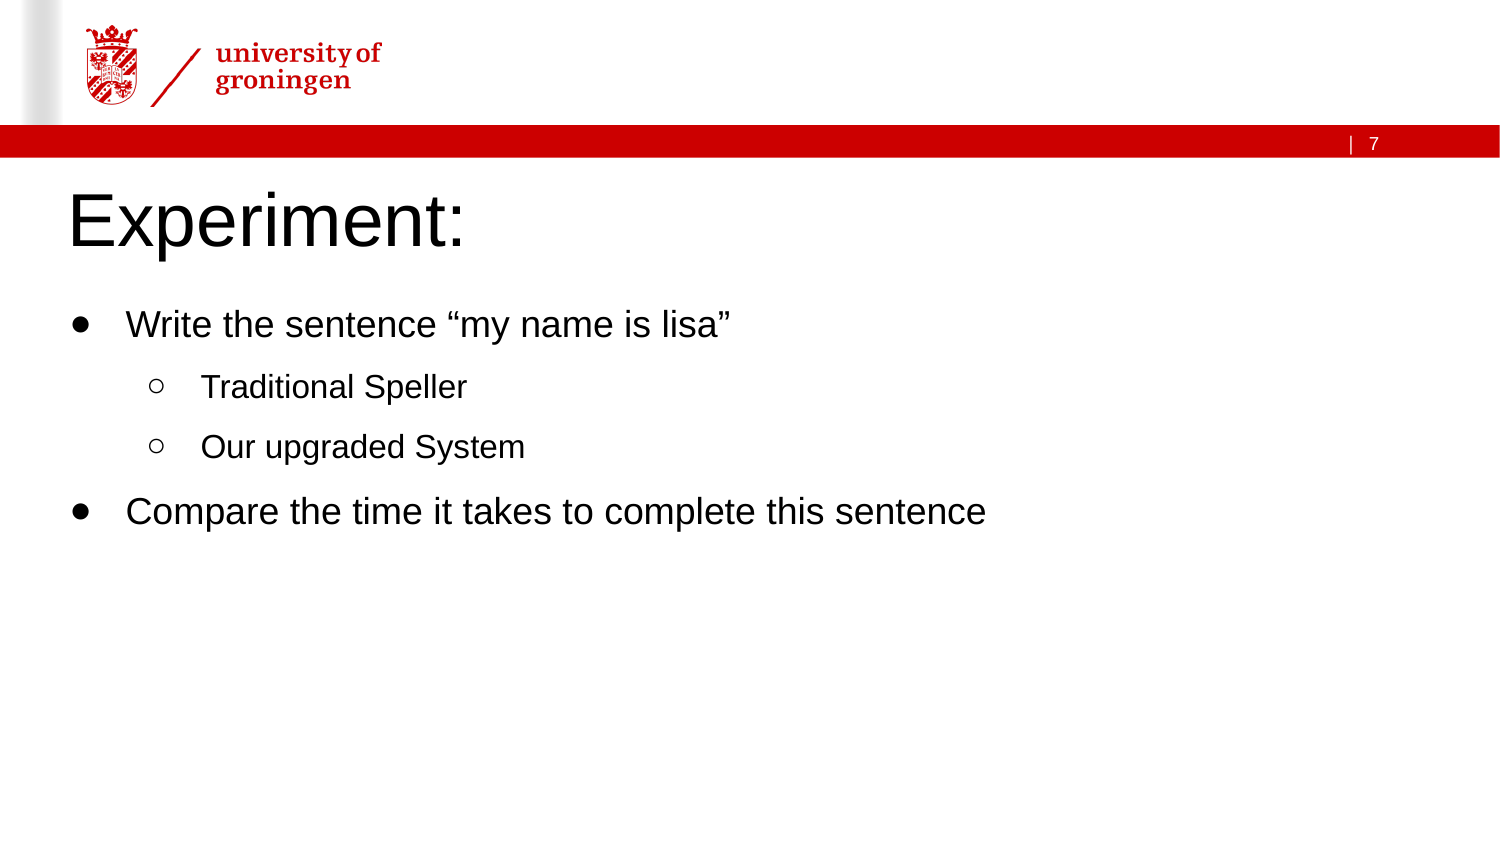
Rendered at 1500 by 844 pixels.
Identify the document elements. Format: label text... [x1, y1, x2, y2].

picture [86, 25, 382, 107]
text_box Write the sentence “my name is lisa” Traditional Speller Our upgraded System Compare the time it takes to complete this sentence [50, 277, 1418, 767]
text_box Experiment: [67, 165, 1418, 268]
